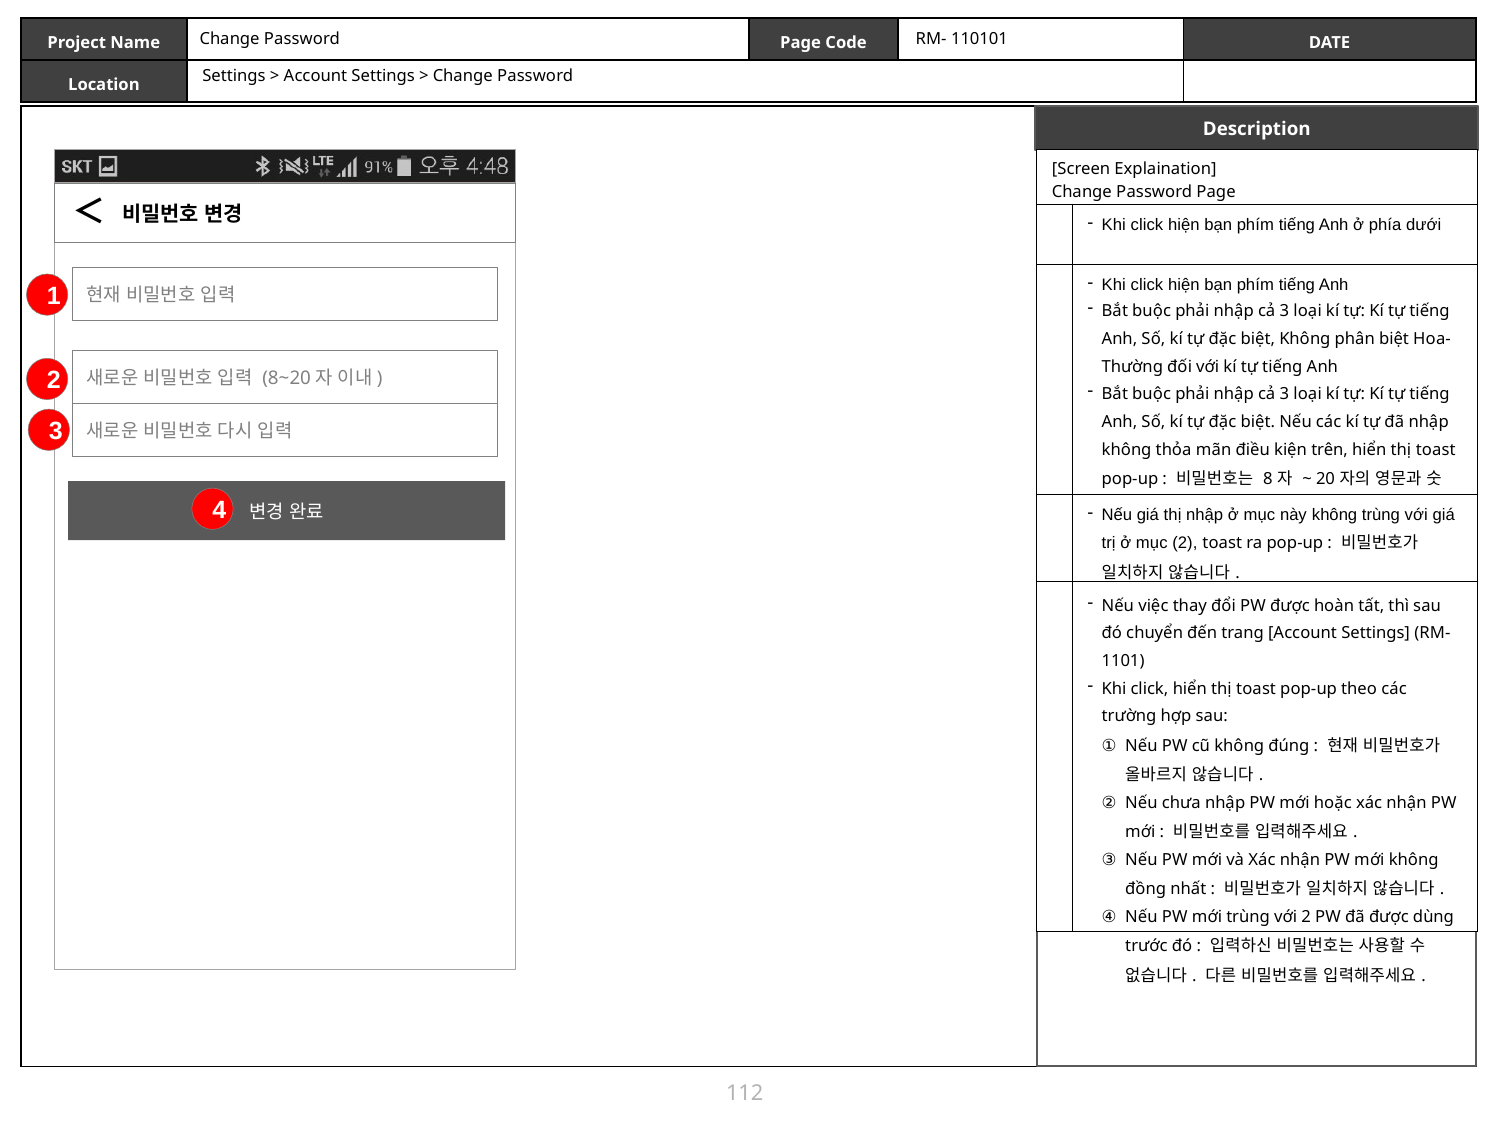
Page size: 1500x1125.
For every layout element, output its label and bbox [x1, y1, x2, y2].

table_cell [1073, 495, 1477, 581]
table_cell [1073, 265, 1477, 494]
table_cell [1037, 582, 1072, 931]
table_cell [1037, 265, 1072, 494]
text_box [187, 57, 589, 93]
table_cell [1073, 205, 1477, 264]
text_box [184, 20, 359, 55]
slide_number [569, 1063, 920, 1124]
text_box [900, 20, 1024, 55]
table_header [1037, 150, 1477, 204]
table_cell [1037, 205, 1072, 264]
table_cell [1037, 495, 1072, 581]
table_cell [1073, 582, 1477, 931]
text_box [24, 148, 517, 970]
